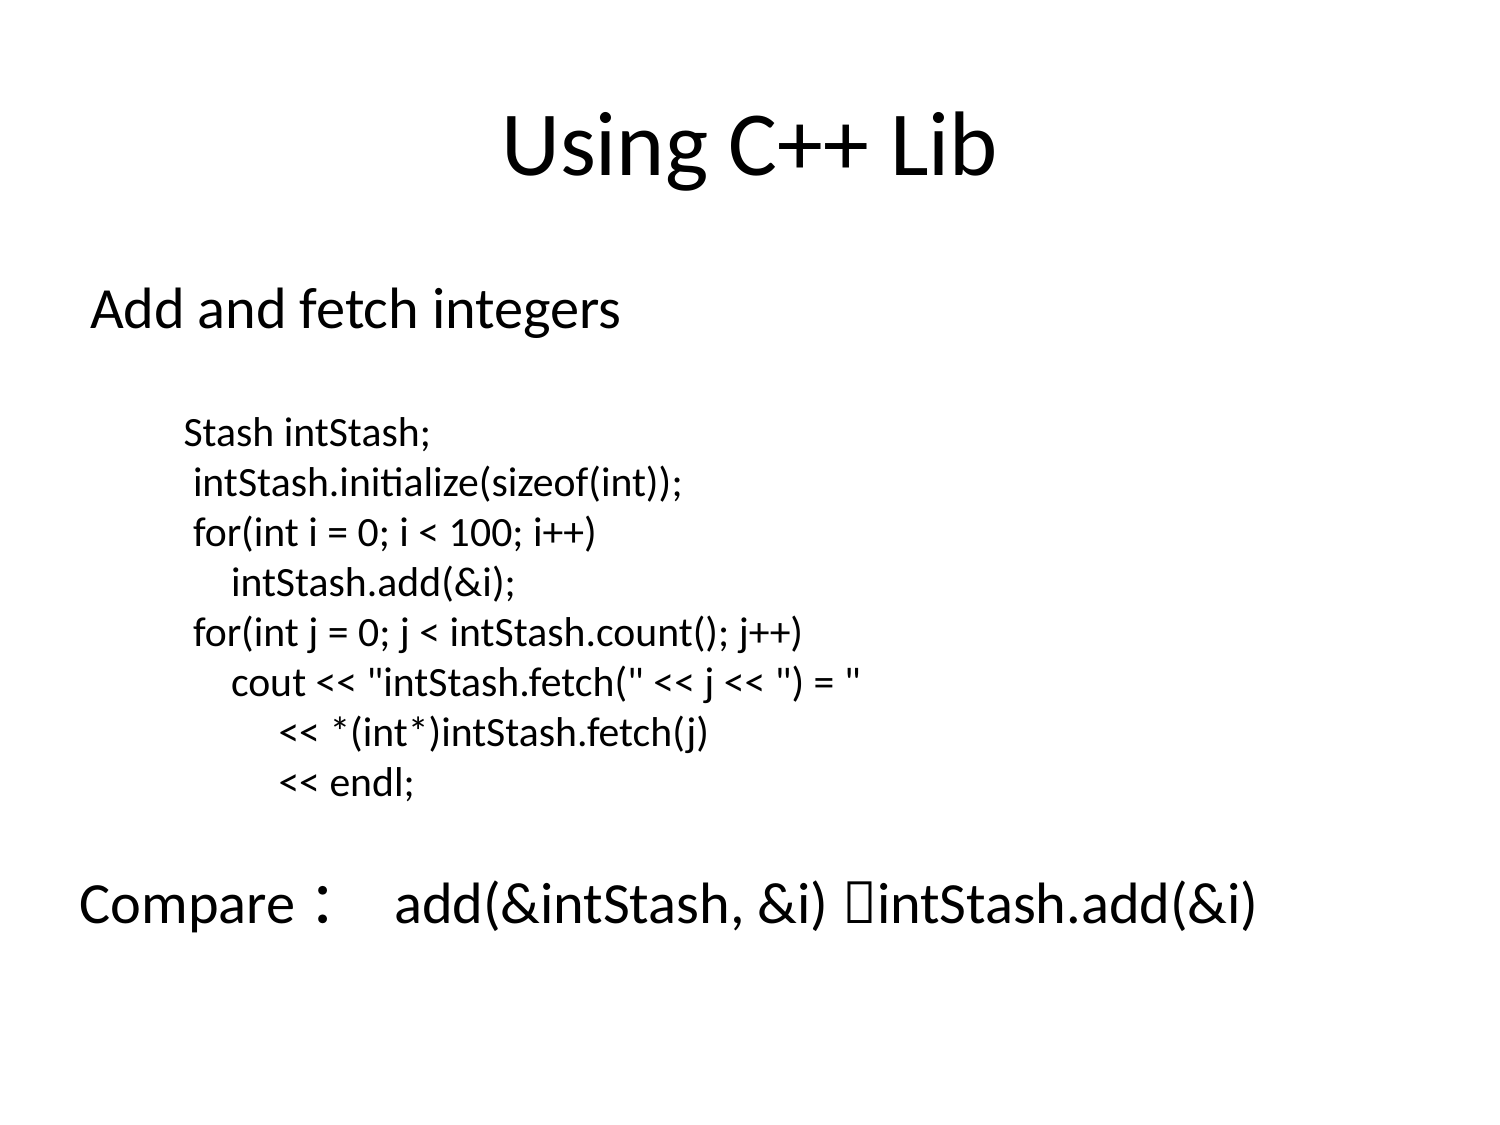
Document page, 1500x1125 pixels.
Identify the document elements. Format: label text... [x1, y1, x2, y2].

text_box Stash intStash; intStash.initialize(sizeof(int)); for(int i = 0; i < 100; i++) intStash.add(&i); for(int j = 0; j < intStash.count(); j++) cout << "intStash.fetch(" << j << ") = " << *(int*)intStash.fetch(j) << endl; [159, 397, 1214, 812]
list Add and fetch integers [75, 262, 1425, 375]
title Using C++ Lib [75, 45, 1425, 233]
text_box Compare： add(&intStash, &i) intStash.add(&i) [64, 857, 1415, 971]
